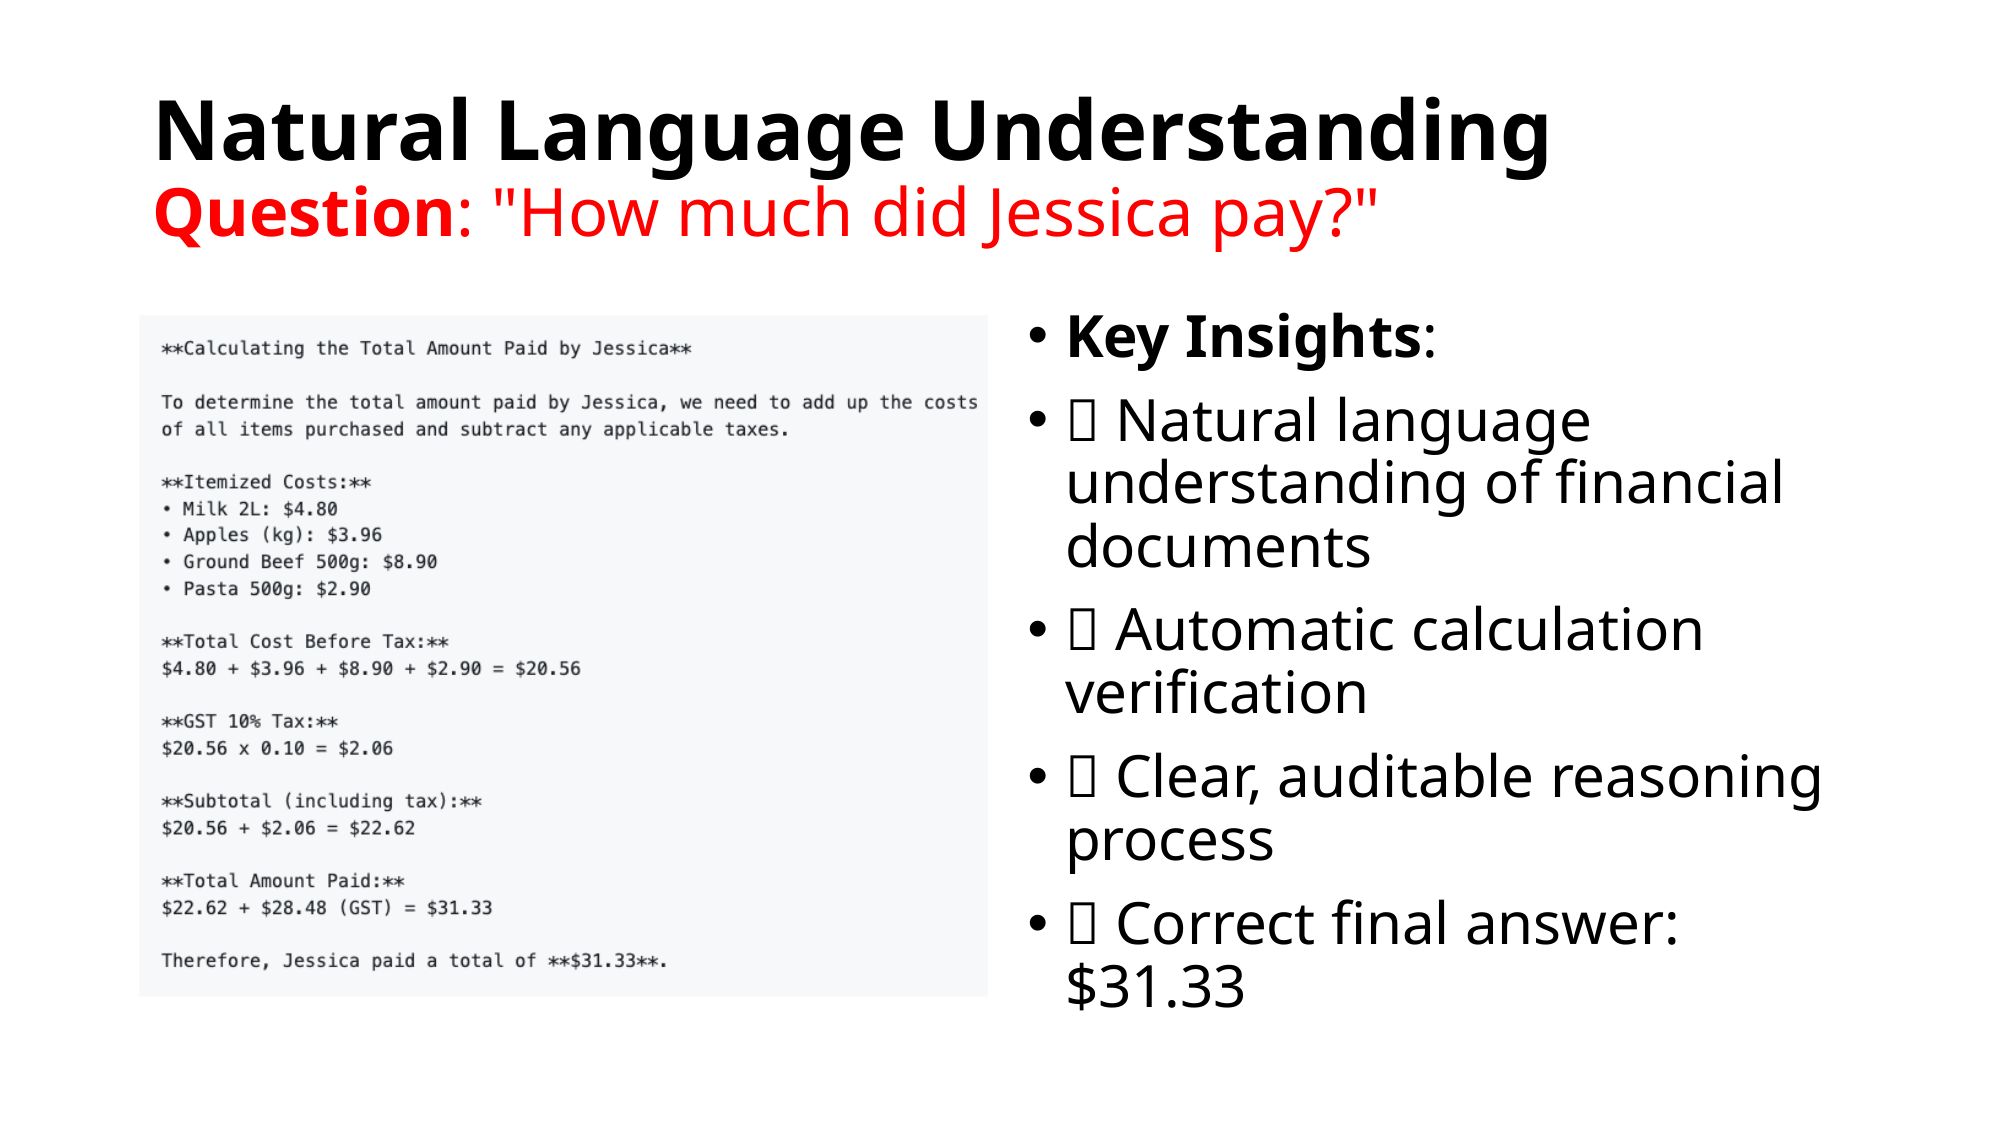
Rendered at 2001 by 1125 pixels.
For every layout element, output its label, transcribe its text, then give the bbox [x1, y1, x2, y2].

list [136, 313, 988, 1000]
list Key Insights: ✅ Natural language understanding of financial documents ✅ Automatic calculation verification ✅ Clear, auditable reasoning process ✅ Correct final answer: $31.33 [1012, 299, 1863, 1014]
title Natural Language Understanding Question: "How much did Jessica pay?" [137, 59, 1863, 280]
